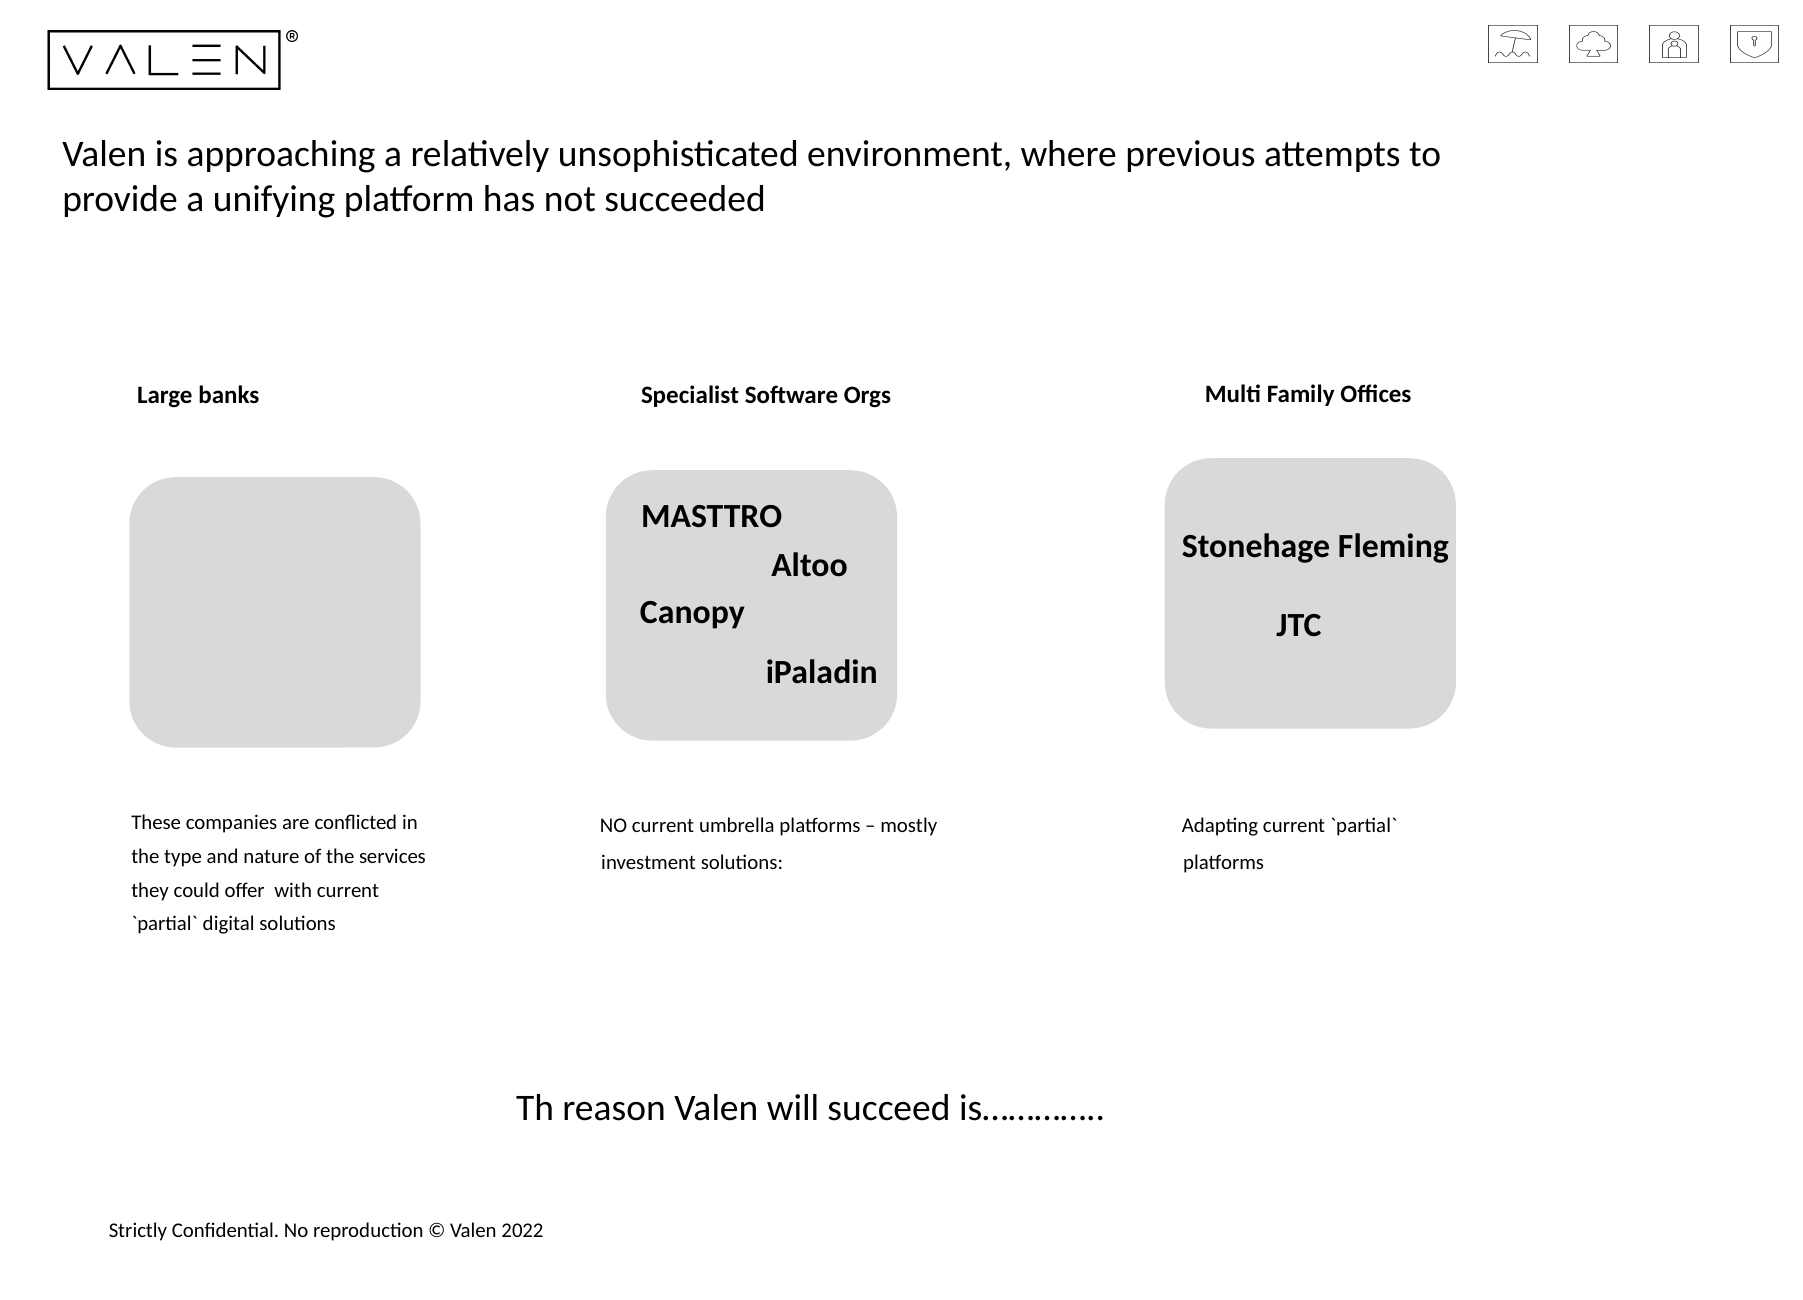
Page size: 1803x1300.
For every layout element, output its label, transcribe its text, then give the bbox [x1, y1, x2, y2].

title Valen is approaching a relatively unsophisticated environment, where previous attempts to provide a unifying platform has not succeeded [62, 129, 1481, 221]
text_box NO current umbrella platforms – mostly investment solutions: [599, 799, 1007, 881]
text_box Large banks [137, 374, 383, 416]
picture [1649, 25, 1699, 63]
text_box Th reason Valen will succeed is………….. [501, 1076, 1122, 1136]
text_box Stonehage Fleming [1181, 530, 1481, 572]
text_box Specialist Software Orgs [641, 374, 954, 417]
picture [1569, 25, 1618, 63]
text_box Multi Family Offices [1204, 373, 1481, 416]
text_box These companies are conflicted in the type and nature of the services they could offer with current `partial` digital solutions [131, 799, 445, 943]
picture [1730, 25, 1779, 63]
text_box [1164, 458, 1456, 729]
text_box JTC [1276, 609, 1344, 651]
text_box Adapting current `partial` platforms [1181, 799, 1481, 881]
text_box MASTTRO [641, 500, 814, 542]
text_box [129, 477, 421, 748]
text_box Altoo [771, 549, 864, 591]
text_box iPaladin [765, 656, 902, 698]
text_box [605, 470, 898, 741]
picture [1488, 25, 1538, 63]
text_box Canopy [640, 596, 770, 638]
picture [47, 30, 281, 90]
picture [286, 30, 298, 42]
